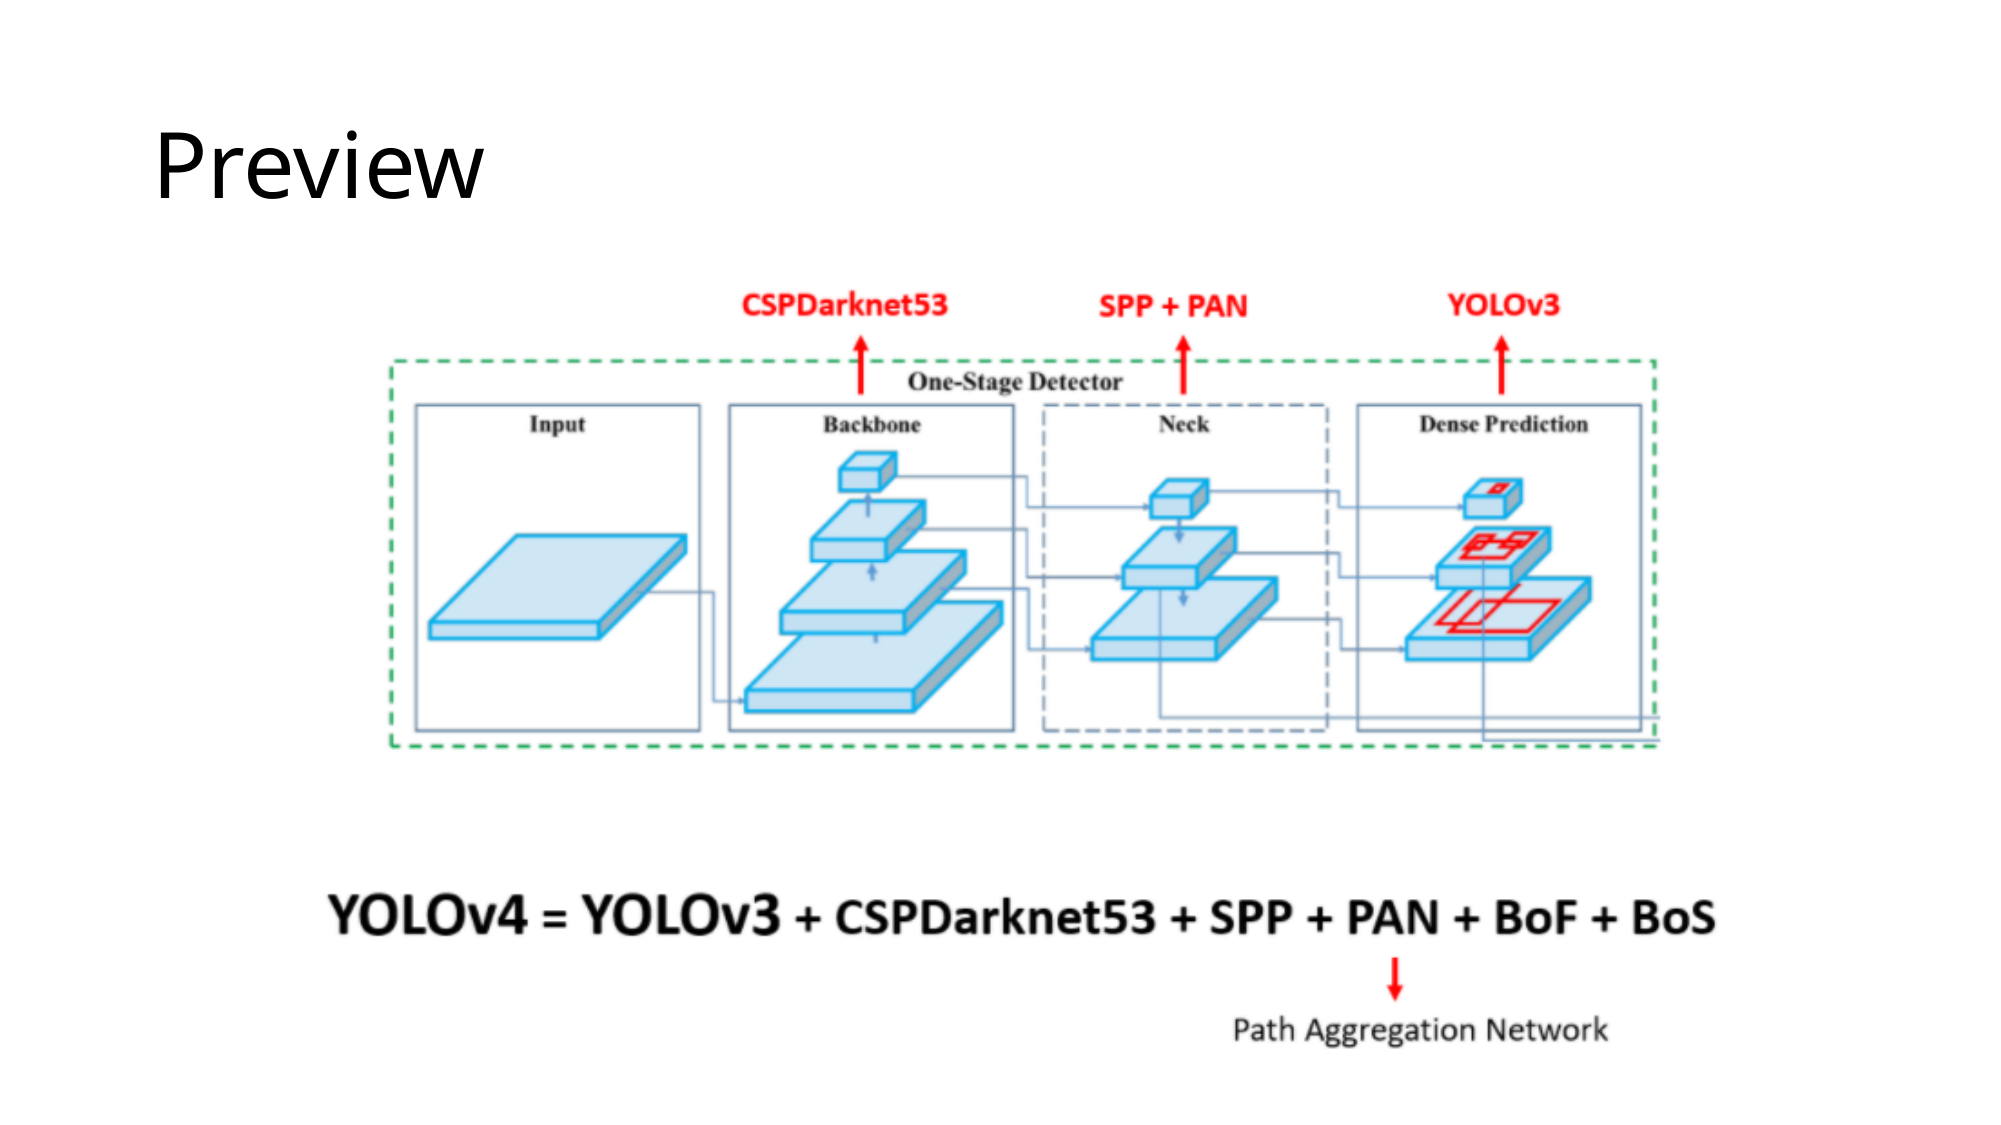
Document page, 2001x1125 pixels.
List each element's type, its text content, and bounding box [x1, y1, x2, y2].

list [254, 269, 1746, 1066]
title Preview [137, 59, 1863, 278]
